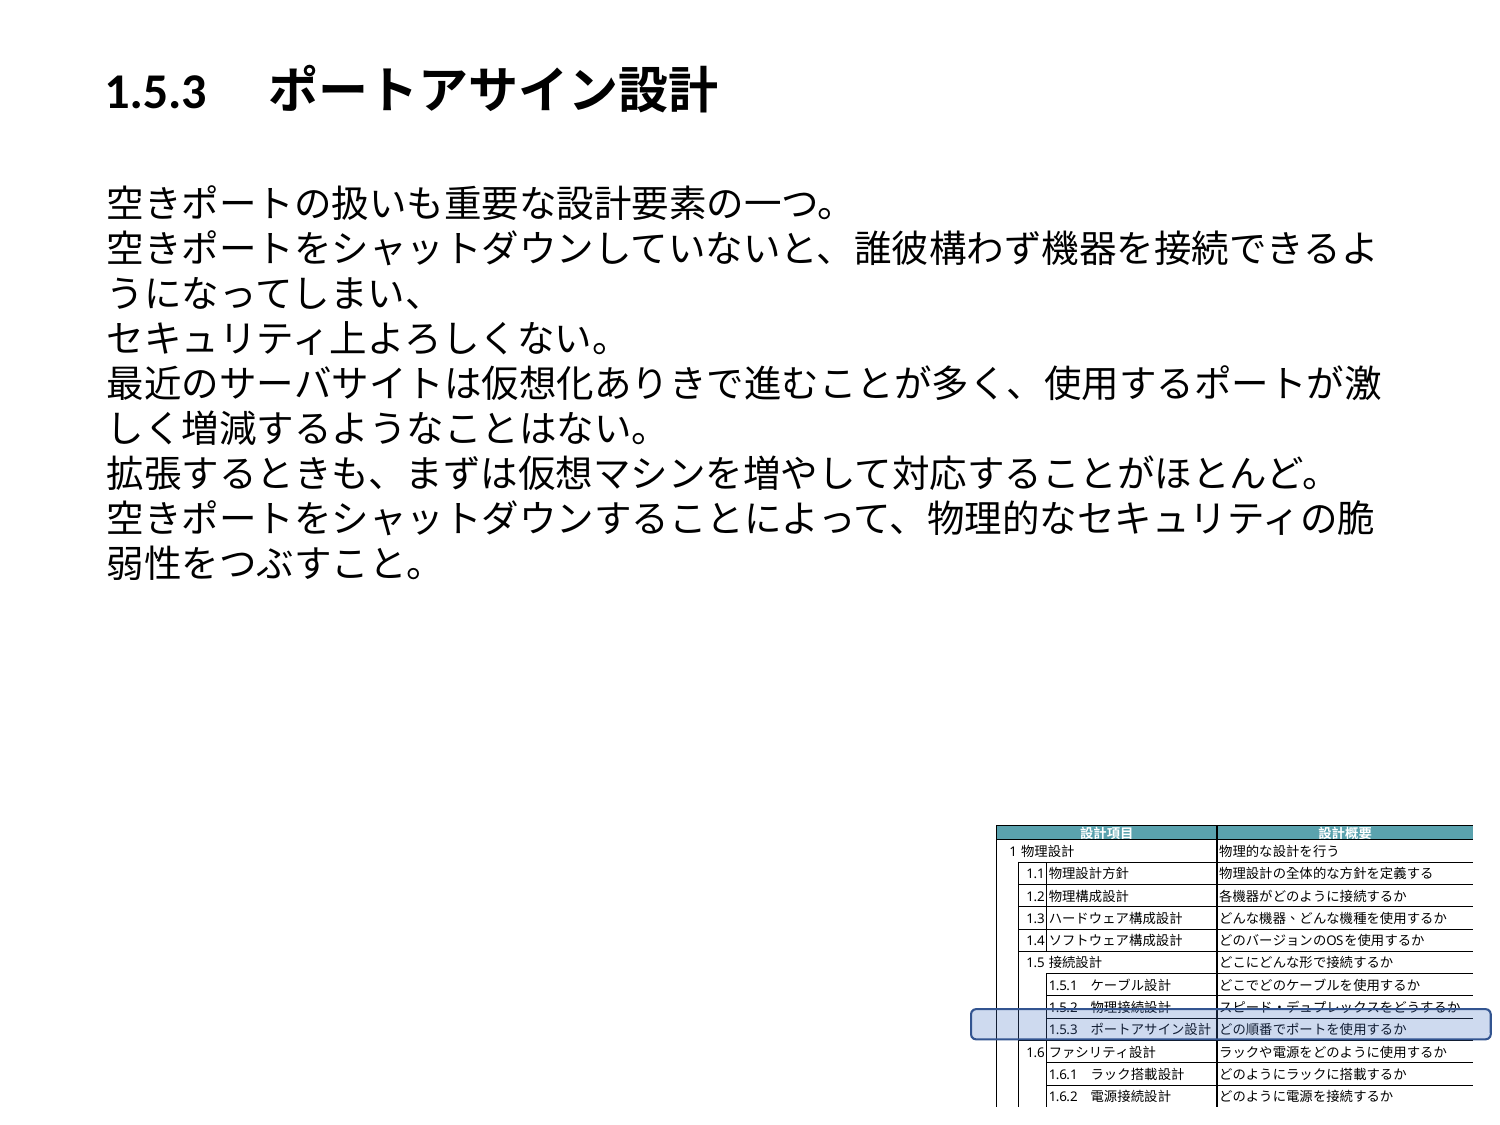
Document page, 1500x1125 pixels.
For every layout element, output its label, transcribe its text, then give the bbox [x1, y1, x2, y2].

picture [995, 825, 1474, 1108]
text_box 1.5.3 ポートアサイン設計 [89, 51, 734, 126]
text_box [1474, 1008, 1492, 1041]
text_box 空きポートの扱いも重要な設計要素の一つ。 空きポートをシャットダウンしていないと、誰彼構わず機器を接続できるようになってしまい、 セキュリティ上よろしくない。 最近のサーバサイトは仮想化ありきで進むことが多く、使用するポートが激しく増減するようなことはない。 拡張するときも、まずは仮想マシンを増やして対応することがほとんど。 空きポートをシャットダウンすることによって、物理的なセキュリティの脆弱性をつぶすこと。 [92, 172, 1408, 593]
text_box [970, 1008, 995, 1041]
